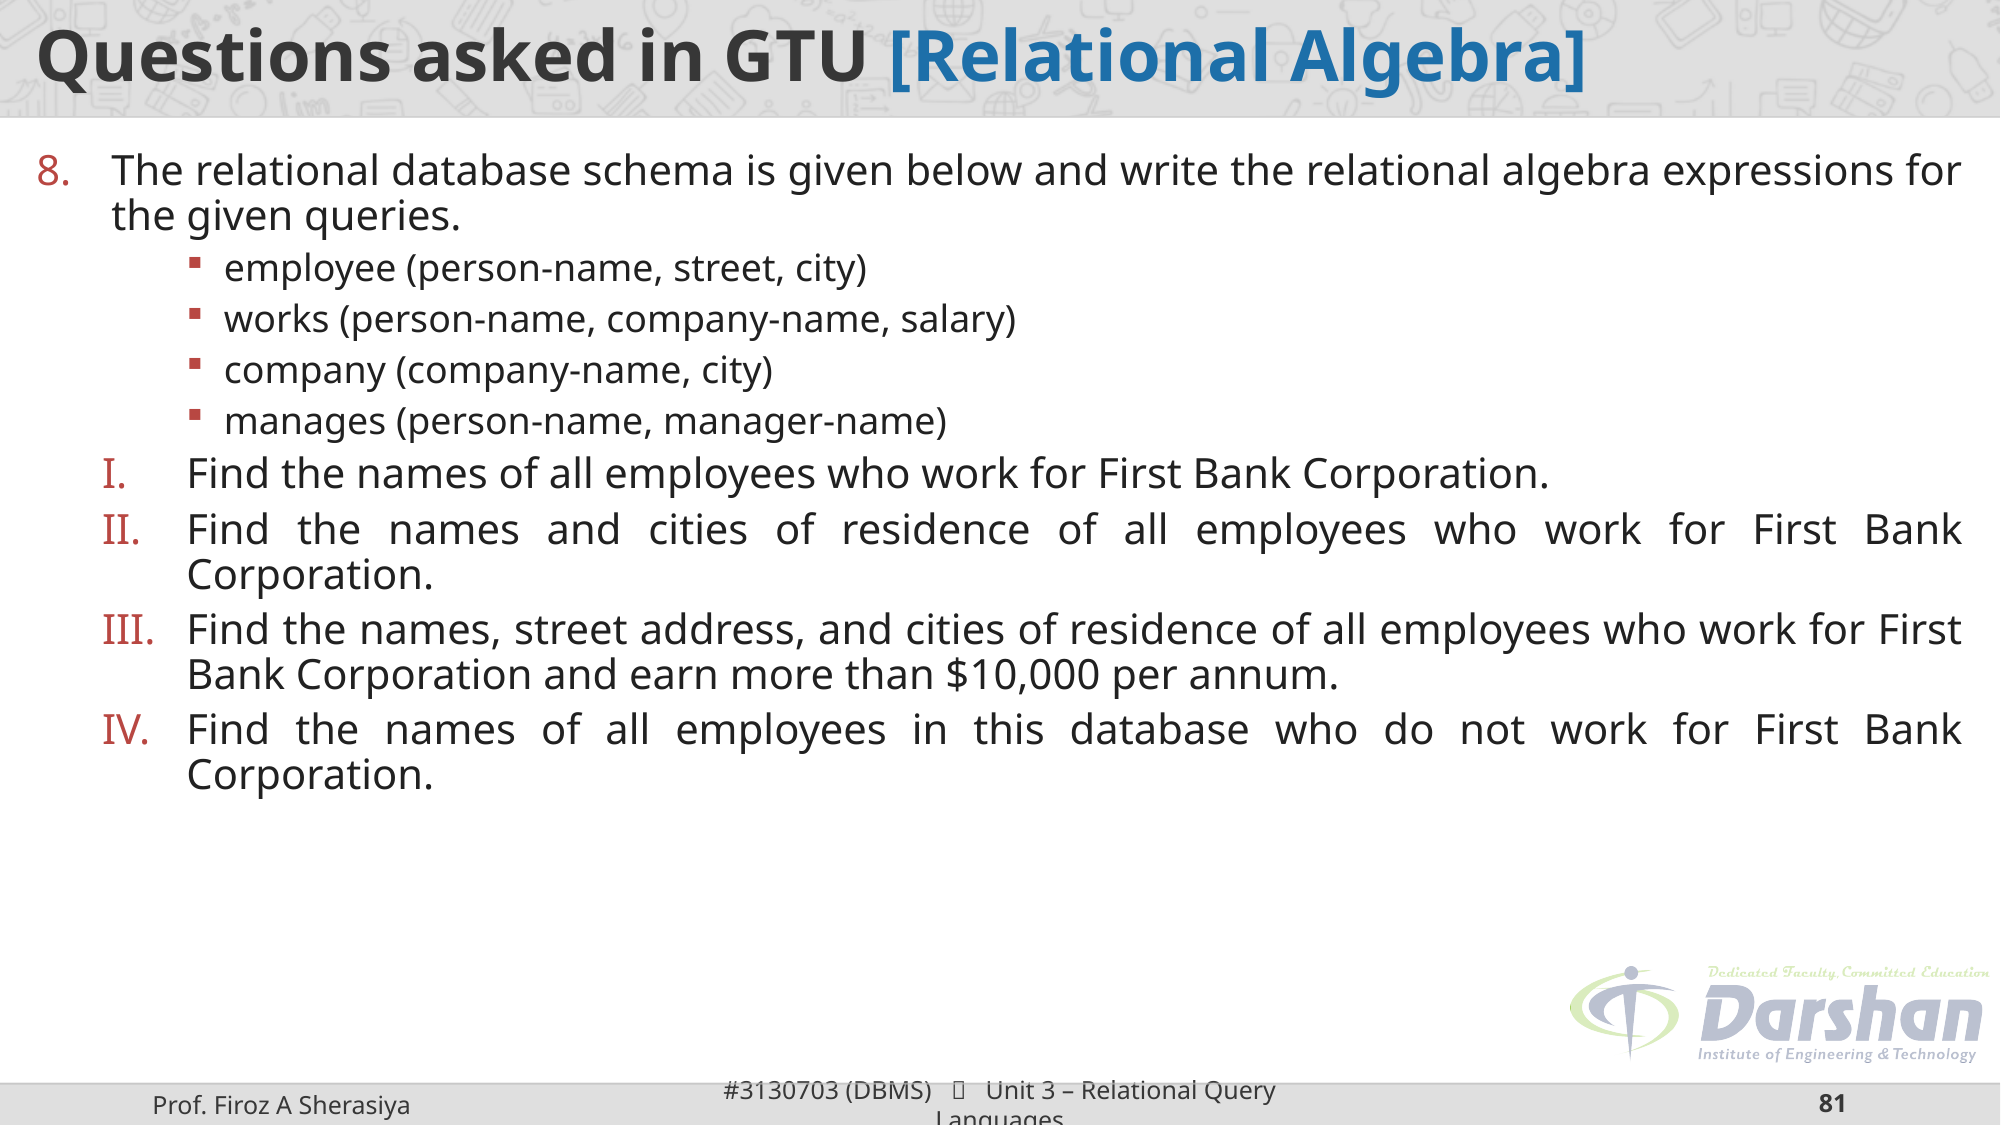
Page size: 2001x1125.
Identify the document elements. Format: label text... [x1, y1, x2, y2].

table_cell 9 [1570, 966, 1990, 1063]
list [21, 141, 1979, 1059]
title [0, 0, 2000, 117]
